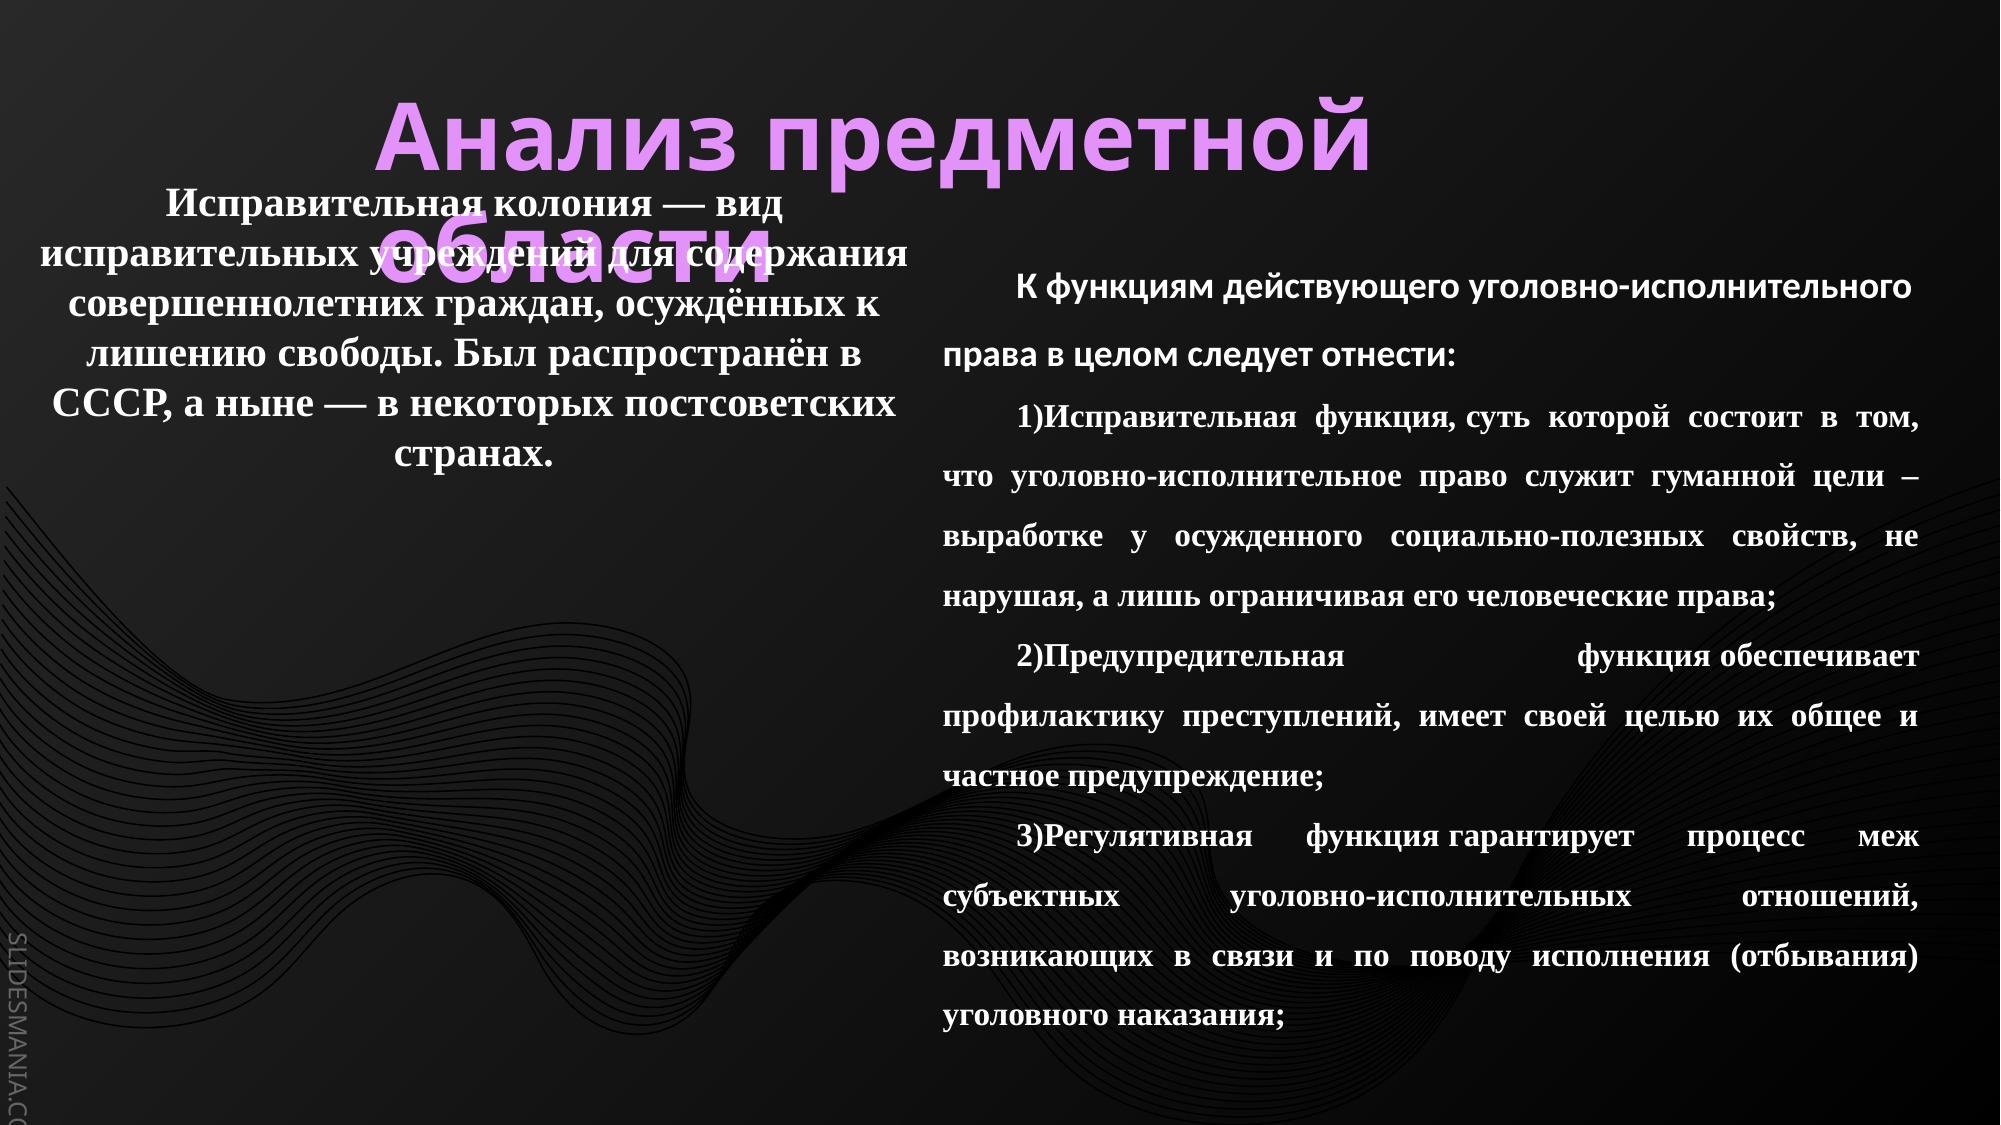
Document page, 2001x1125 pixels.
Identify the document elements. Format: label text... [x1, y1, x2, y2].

text_box К функциям действующего уголовно-исполнительного права в целом следует отнести: 1)Исправительная функция, суть которой состоит в том, что уголовно-исполнительное право служит гуманной цели – выработке у осужденного социально-полезных свойств, не нарушая, а лишь ограничивая его человеческие права; 2)Предупредительная функция обеспечивает профилактику преступлений, имеет своей целью их общее и частное предупреждение; 3)Регулятивная функция гарантирует процесс меж субъектных уголовно-исполнительных отношений, возникающих в связи и по поводу исполнения (отбывания) уголовного наказания; [927, 231, 1935, 1040]
title Анализ предметной области [355, 56, 1735, 182]
text_box Исправительная колония — вид исправительных учреждений для содержания совершеннолетних граждан, осуждённых к лишению свободы. Был распространён в СССР, а ныне — в некоторых постсоветских странах. [20, 167, 928, 522]
